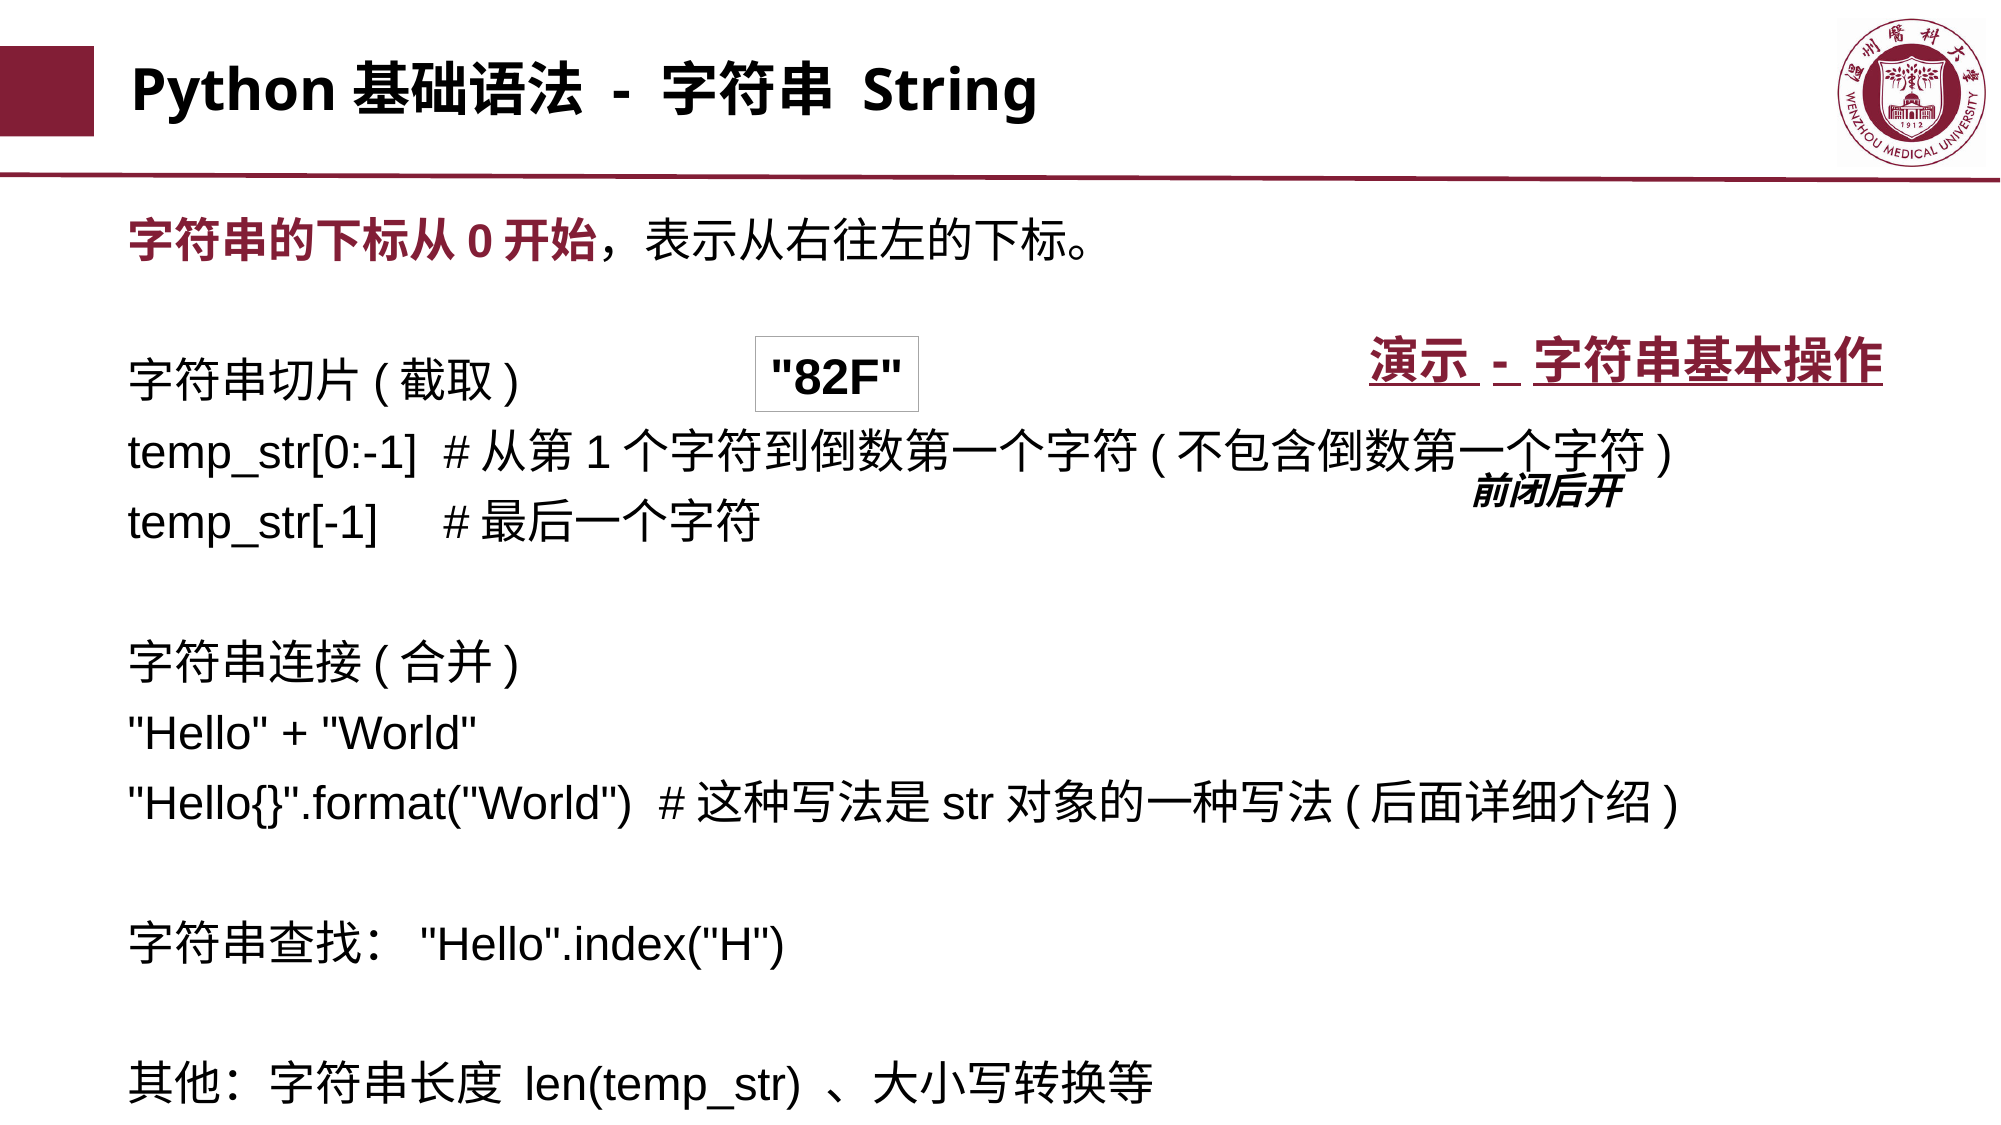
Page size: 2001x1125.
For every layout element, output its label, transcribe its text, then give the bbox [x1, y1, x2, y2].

text_box "82F" [755, 336, 919, 412]
text_box 演示 - 字符串基本操作 [1354, 321, 1899, 397]
text_box 前闭后开 [1455, 459, 1637, 520]
list 字符串的下标从0开始，表示从右往左的下标。 字符串切片(截取) temp_str[0:-1] #从第1个字符到倒数第一个字符(不包含倒数第一个字符) temp_str[-1] #最后一个字符 字符串连接(合并) "Hello" + "World" "Hello{}".format("World") #这种写法是str对象的一种写法(后面详细介绍) 字符串查找："Hello".index("H") 其他：字符串长度 len(temp_str) 、大小写转换等 [112, 209, 1876, 1125]
picture [1837, 18, 1986, 167]
title Python基础语法 - 字符串 String [115, 48, 1756, 135]
